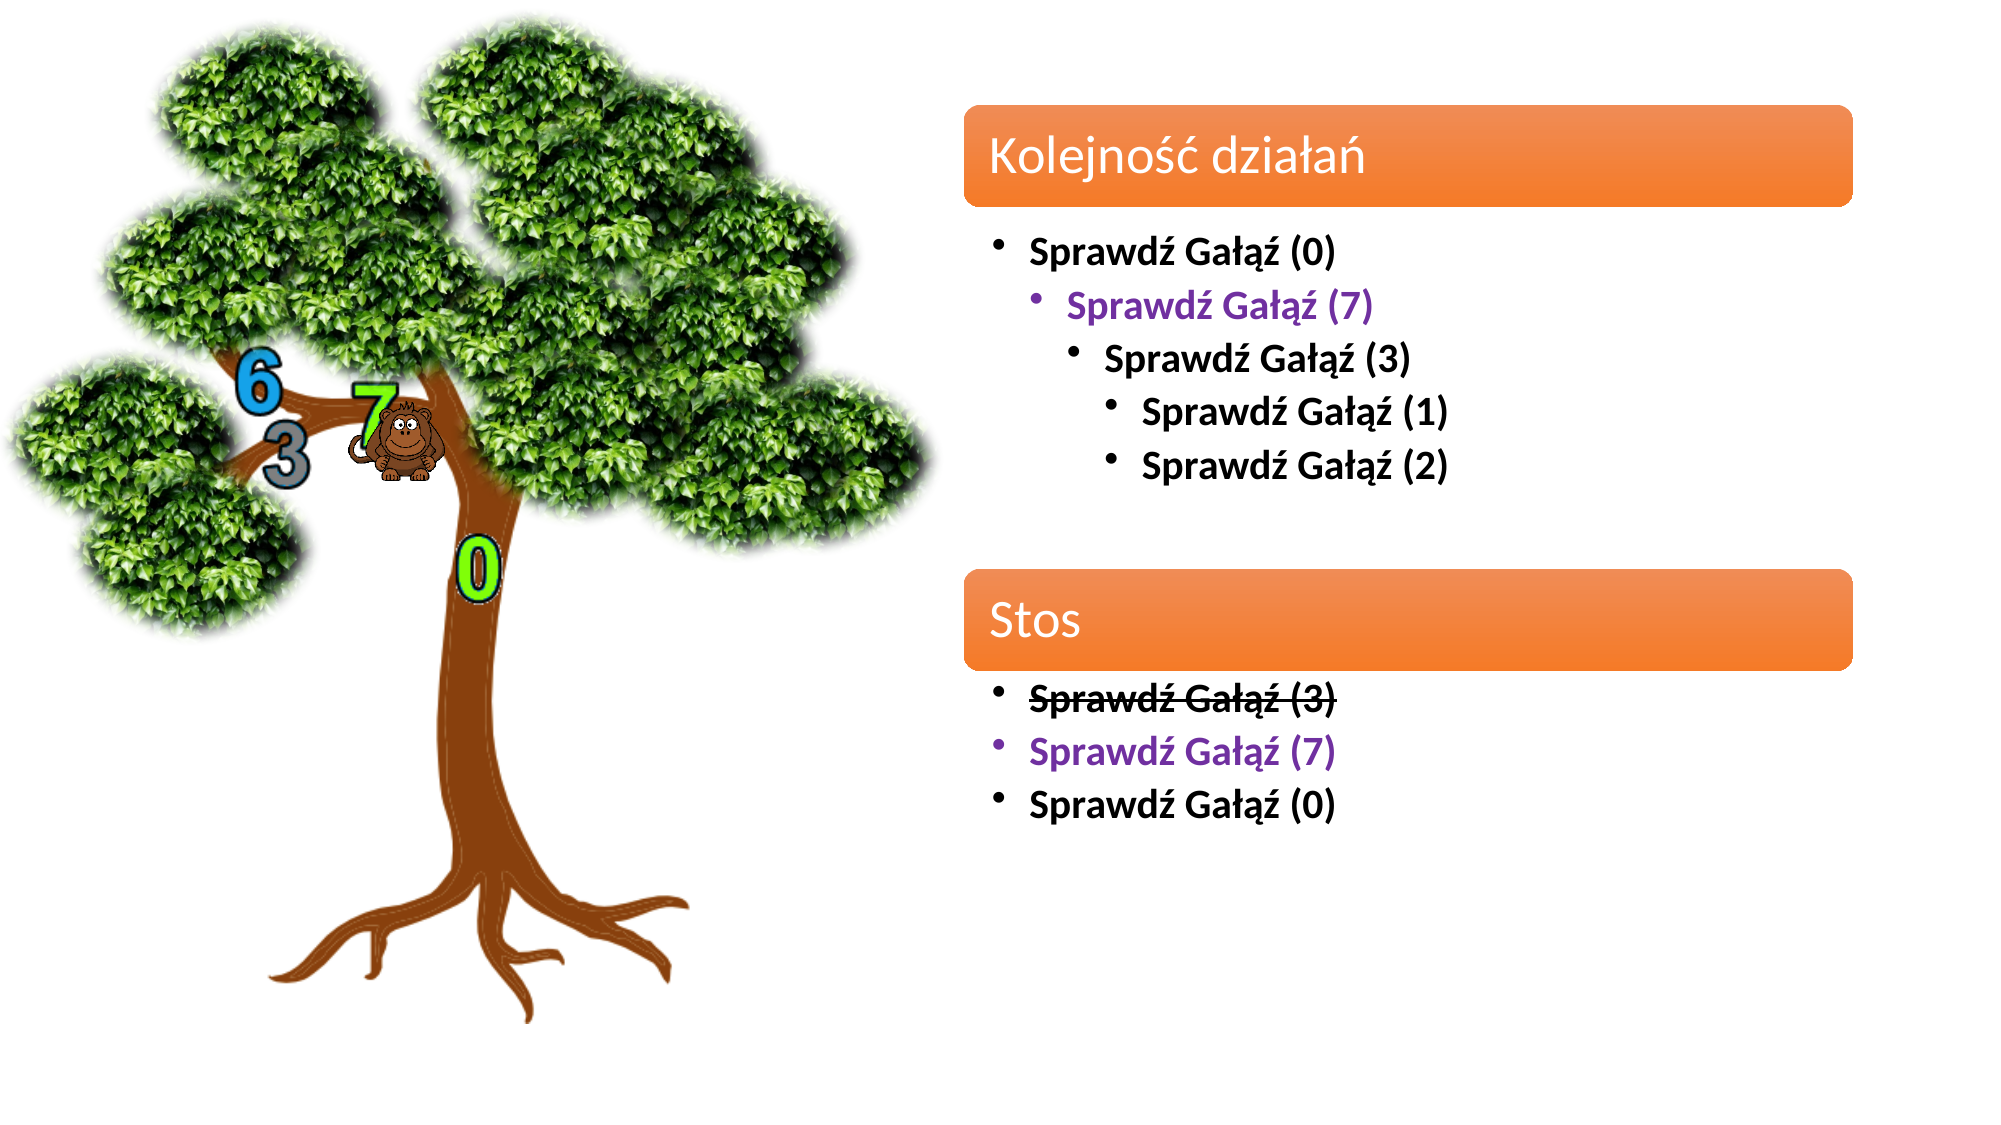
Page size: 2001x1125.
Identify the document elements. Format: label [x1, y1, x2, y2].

text_box [0, 5, 948, 649]
text_box [963, 104, 1854, 971]
picture [117, 649, 896, 1024]
